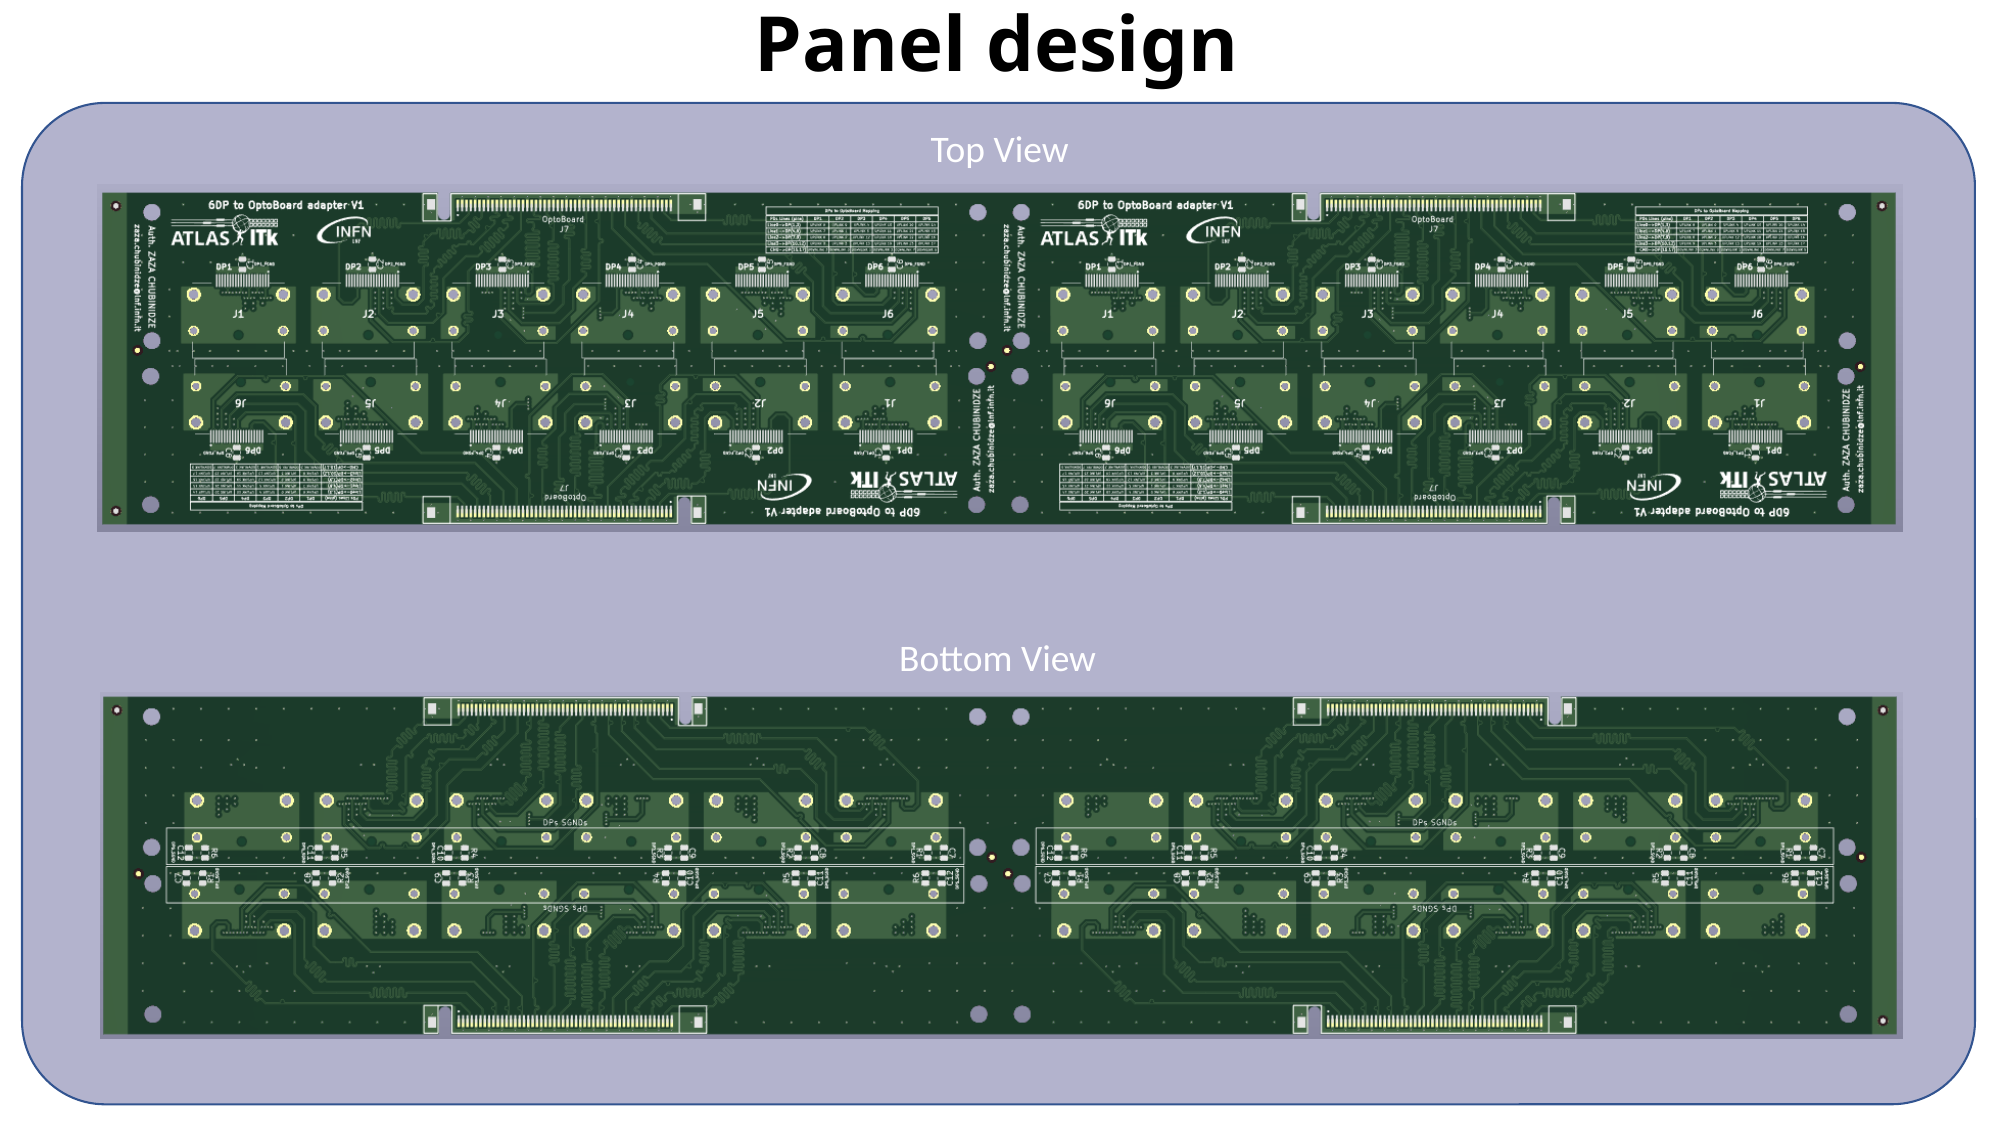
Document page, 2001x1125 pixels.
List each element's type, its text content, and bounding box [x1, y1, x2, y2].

picture [97, 184, 1903, 532]
picture [100, 692, 1903, 1039]
text_box Bottom View [876, 626, 1120, 687]
title Panel design [739, 0, 1260, 100]
text_box [20, 101, 1977, 1106]
text_box Top View [909, 117, 1090, 178]
